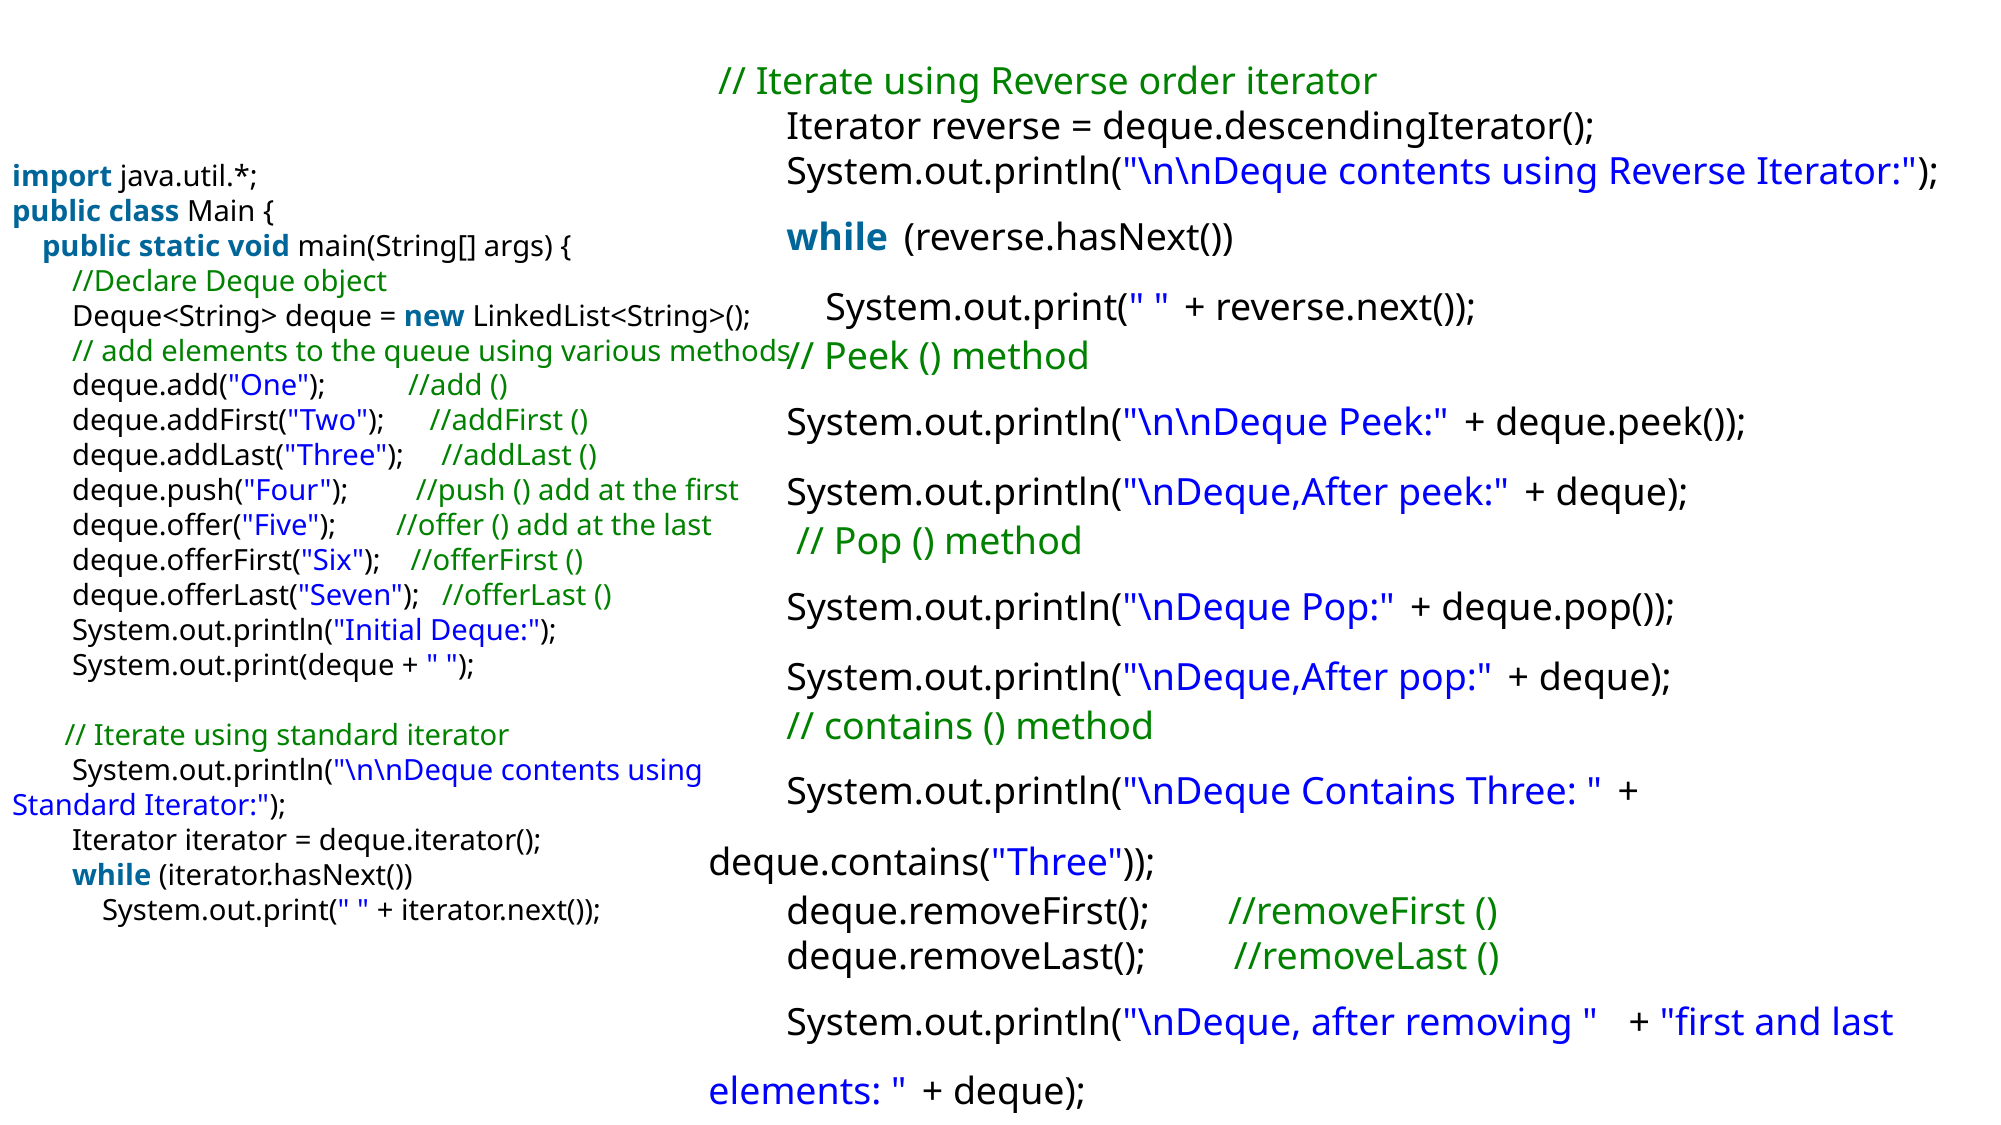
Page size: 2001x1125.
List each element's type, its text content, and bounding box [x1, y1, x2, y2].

text_box import java.util.*; public class Main { public static void main(String[] args) { //Declare Deque object Deque<String> deque = new LinkedList<String>(); // add elements to the queue using various methods deque.add("One"); //add () deque.addFirst("Two"); //addFirst () deque.addLast("Three"); //addLast () deque.push("Four"); //push () add at the first deque.offer("Five"); //offer () add at the last deque.offerFirst("Six"); //offerFirst () deque.offerLast("Seven"); //offerLast () System.out.println("Initial Deque:"); System.out.print(deque + " "); // Iterate using standard iterator System.out.println("\n\nDeque contents using Standard Iterator:"); Iterator iterator = deque.iterator(); while (iterator.hasNext()) System.out.print(" " + iterator.next()); [12, 156, 693, 997]
text_box // Iterate using Reverse order iterator Iterator reverse = deque.descendingIterator(); System.out.println("\n\nDeque contents using Reverse Iterator:"); while (reverse.hasNext()) System.out.print(" " + reverse.next()); // Peek () method System.out.println("\n\nDeque Peek:" + deque.peek()); System.out.println("\nDeque,After peek:" + deque); // Pop () method System.out.println("\nDeque Pop:" + deque.pop()); System.out.println("\nDeque,After pop:" + deque); // contains () method System.out.println("\nDeque Contains Three: " + deque.contains("Three")); deque.removeFirst(); //removeFirst () deque.removeLast(); //removeLast () System.out.println("\nDeque, after removing " + "first and last elements: " + deque); } } [693, 49, 2000, 1125]
